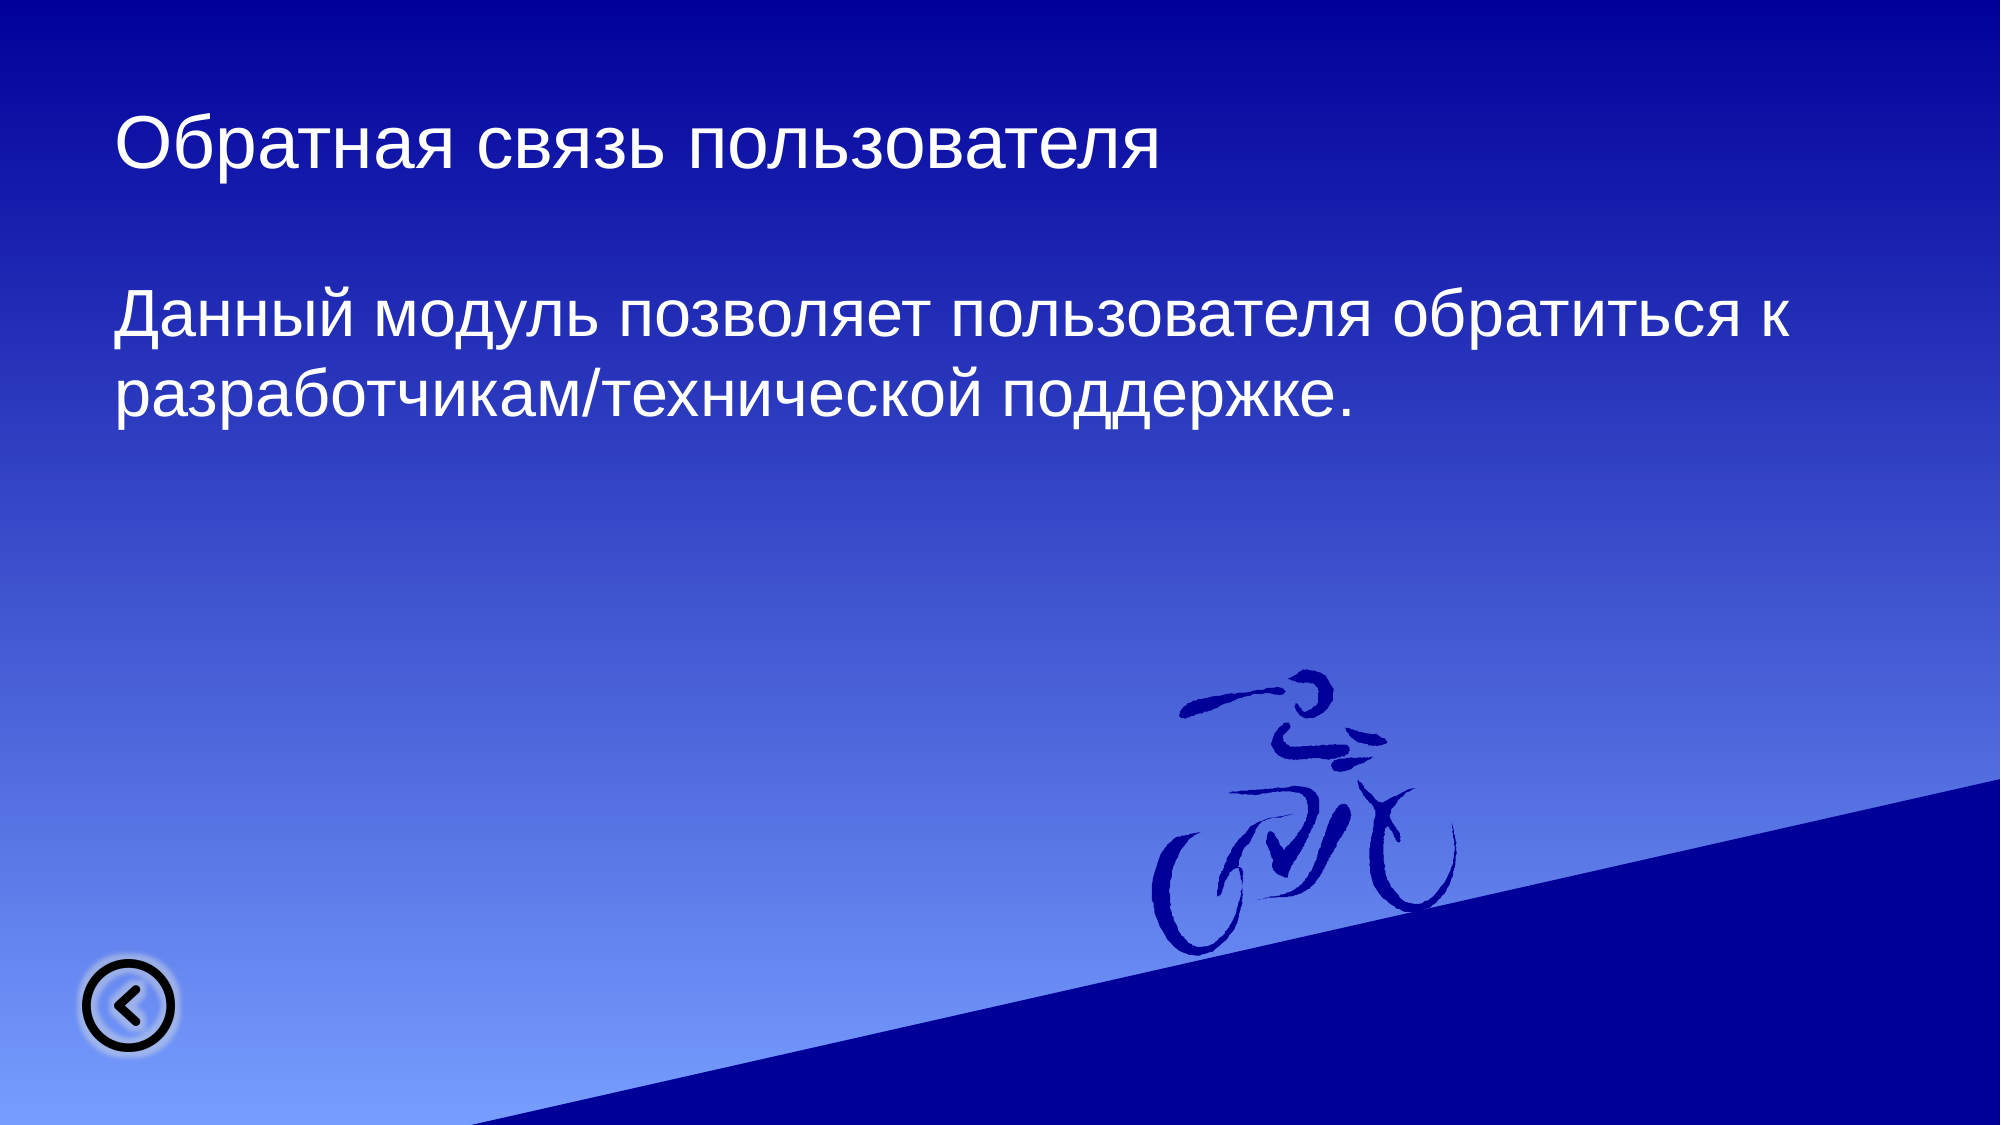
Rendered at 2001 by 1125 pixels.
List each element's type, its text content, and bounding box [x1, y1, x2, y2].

title Обратная связь пользователя [99, 44, 1901, 233]
list Данный модуль позволяет пользователя обратиться к разработчикам/технической поддержке. [99, 262, 1901, 1006]
picture [82, 959, 176, 1052]
